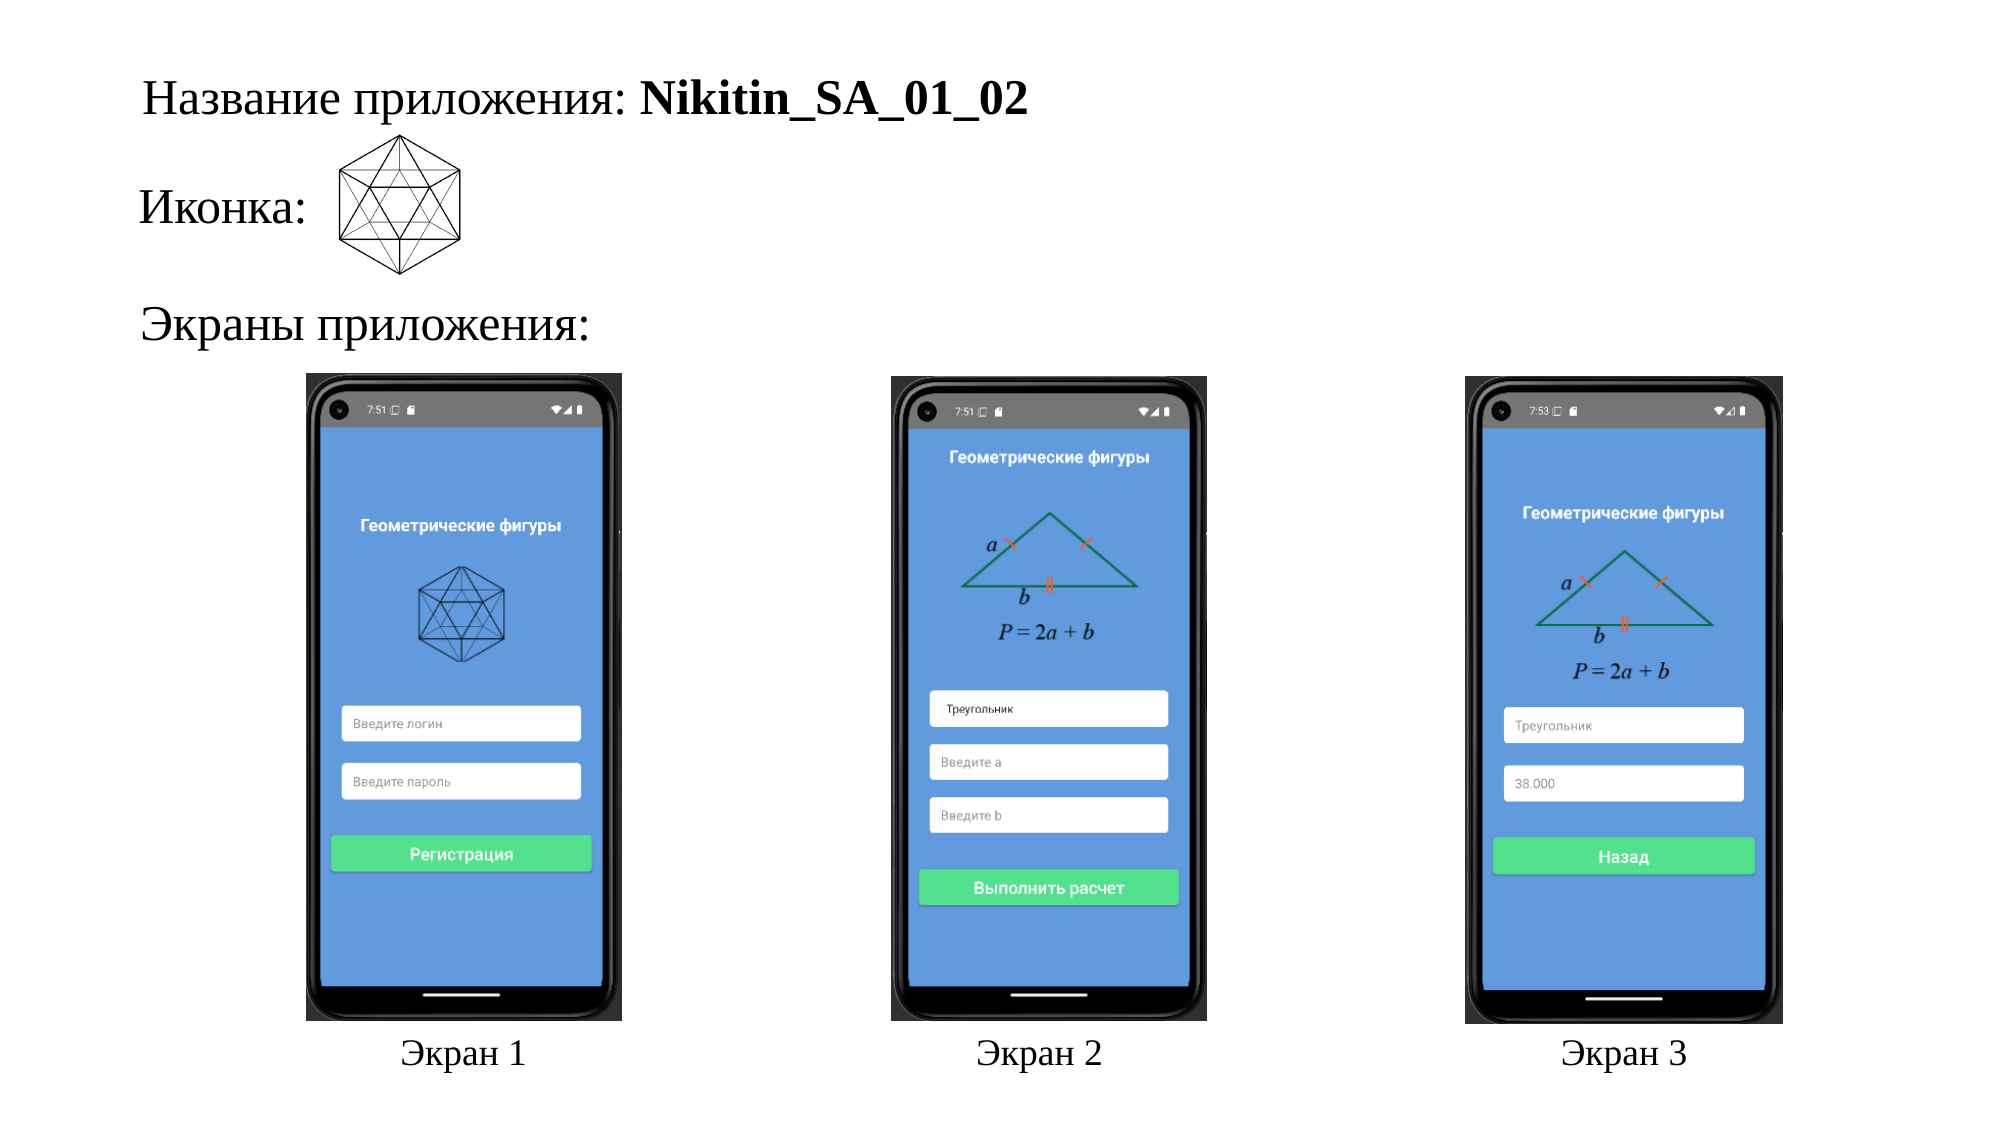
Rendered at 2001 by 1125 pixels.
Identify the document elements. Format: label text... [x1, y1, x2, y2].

text_box Название приложения: Nikitin_SA_01_02 [127, 56, 1044, 192]
text_box Экран 1 [375, 1021, 552, 1081]
picture [891, 376, 1207, 1021]
text_box Экран 2 [951, 1021, 1128, 1081]
text_box Экран 3 [1536, 1024, 1712, 1081]
text_box Иконка: [123, 166, 323, 242]
picture [1465, 376, 1783, 1024]
text_box Экраны приложения: [125, 283, 607, 359]
picture [323, 128, 476, 281]
picture [306, 373, 622, 1021]
